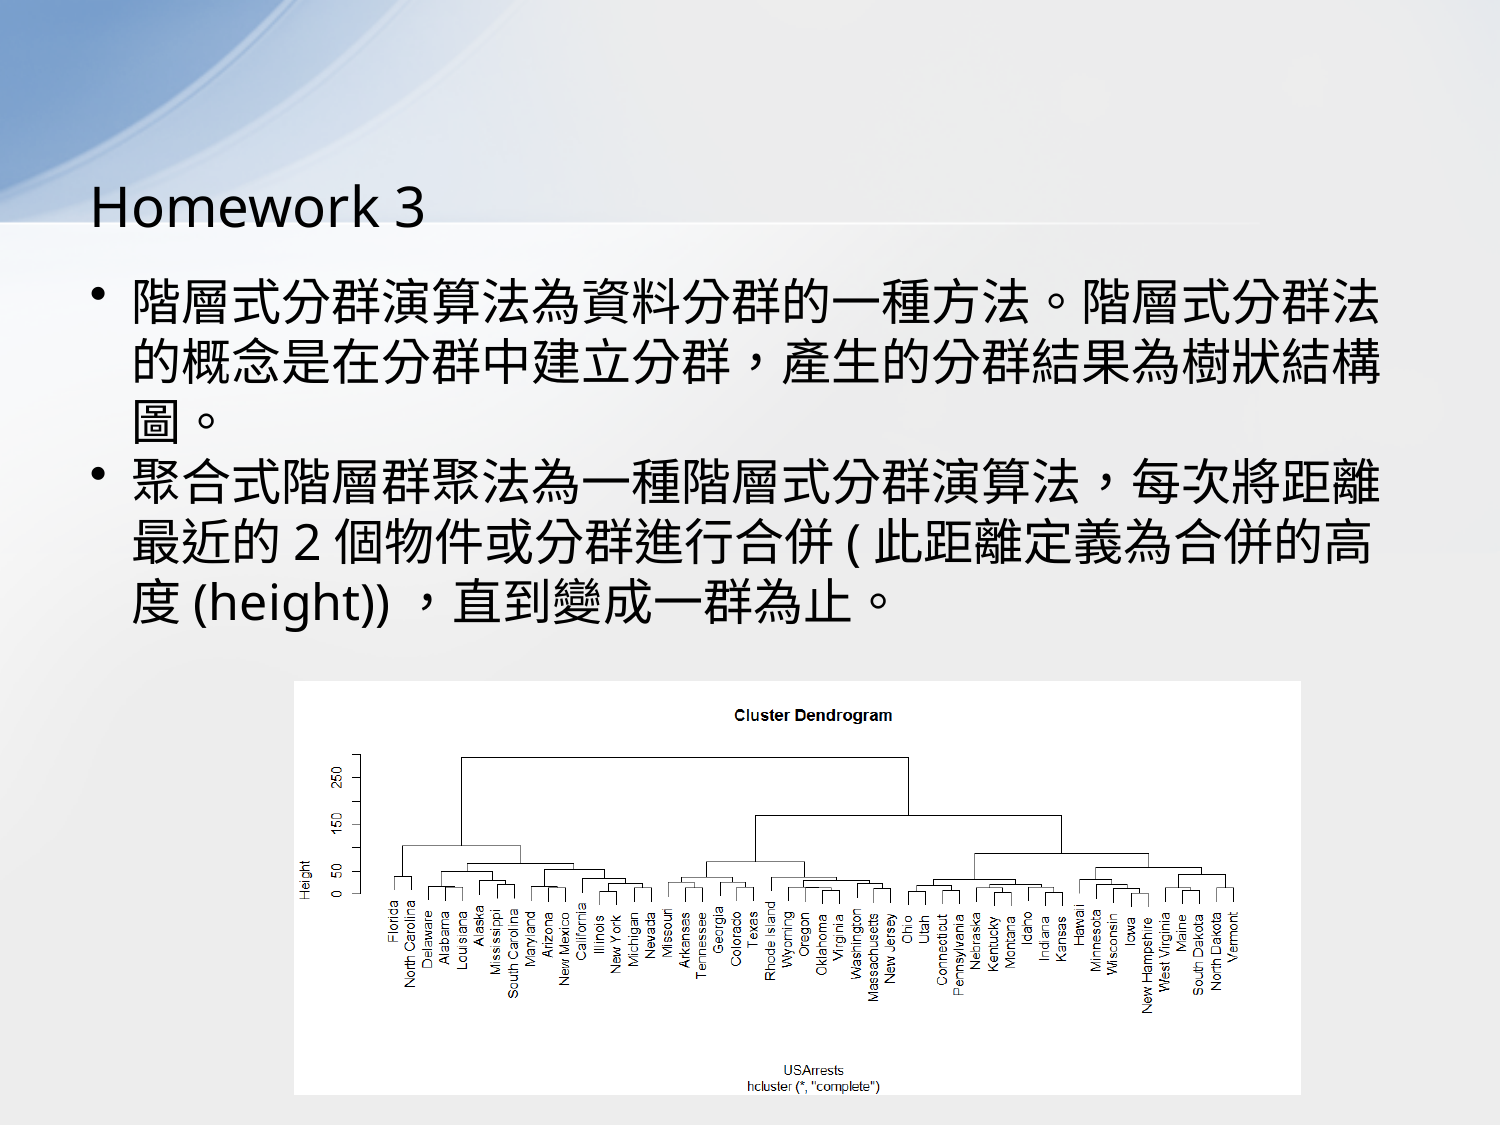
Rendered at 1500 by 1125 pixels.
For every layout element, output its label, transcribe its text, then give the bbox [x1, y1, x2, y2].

list 階層式分群演算法為資料分群的一種方法。階層式分群法的概念是在分群中建立分群，產生的分群結果為樹狀結構圖。 聚合式階層群聚法為一種階層式分群演算法，每次將距離最近的2個物件或分群進行合併(此距離定義為合併的高度(height))，直到變成一群為止。 [75, 262, 1425, 1005]
title Homework 3 [75, 58, 1425, 247]
picture [0, 0, 1500, 1125]
